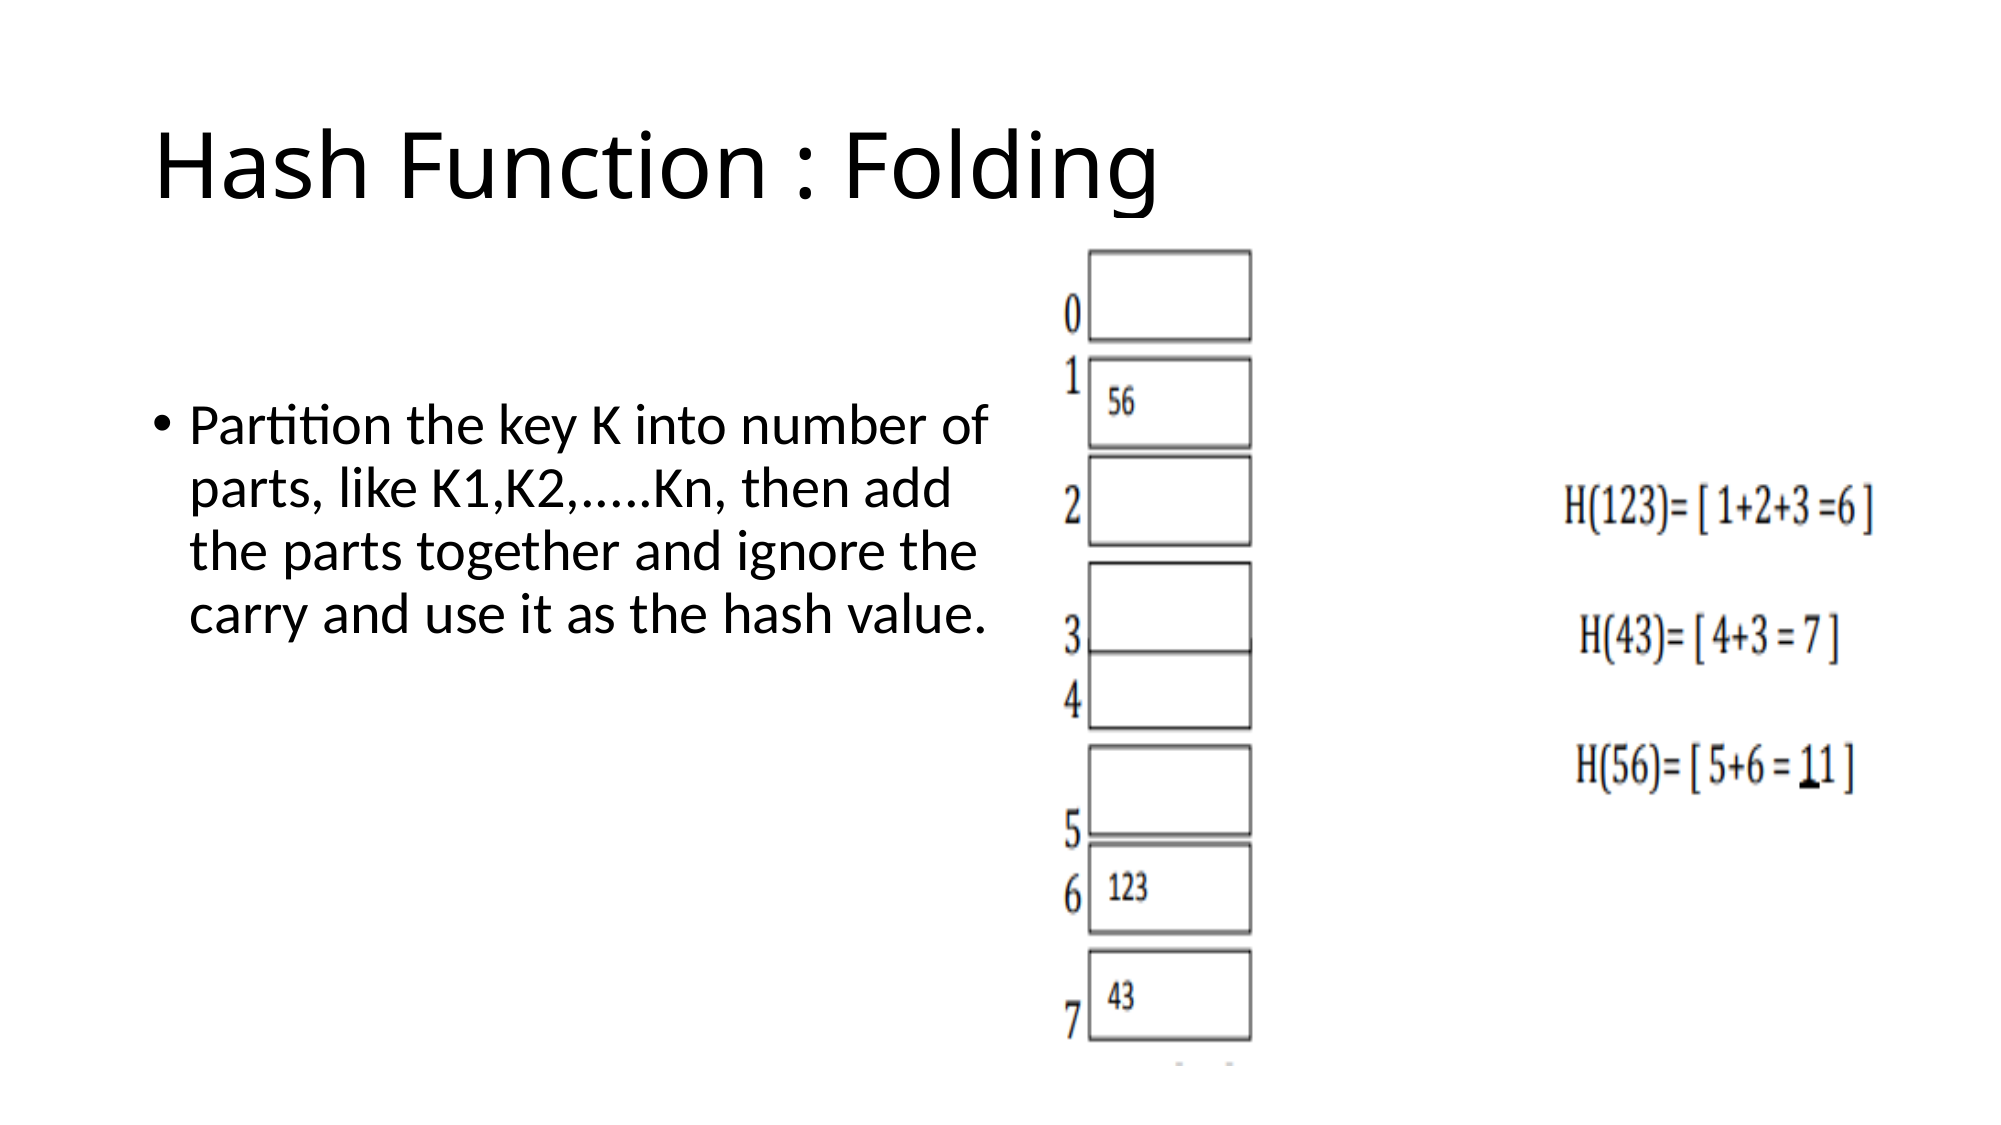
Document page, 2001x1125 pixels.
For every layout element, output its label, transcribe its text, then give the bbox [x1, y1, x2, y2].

title Hash Function : Folding [137, 59, 1863, 278]
list Partition the key K into number of parts, like K1,K2,.....Kn, then add the parts together and ignore the carry and use it as the hash value. [137, 387, 1025, 1101]
picture [1024, 218, 1939, 1066]
